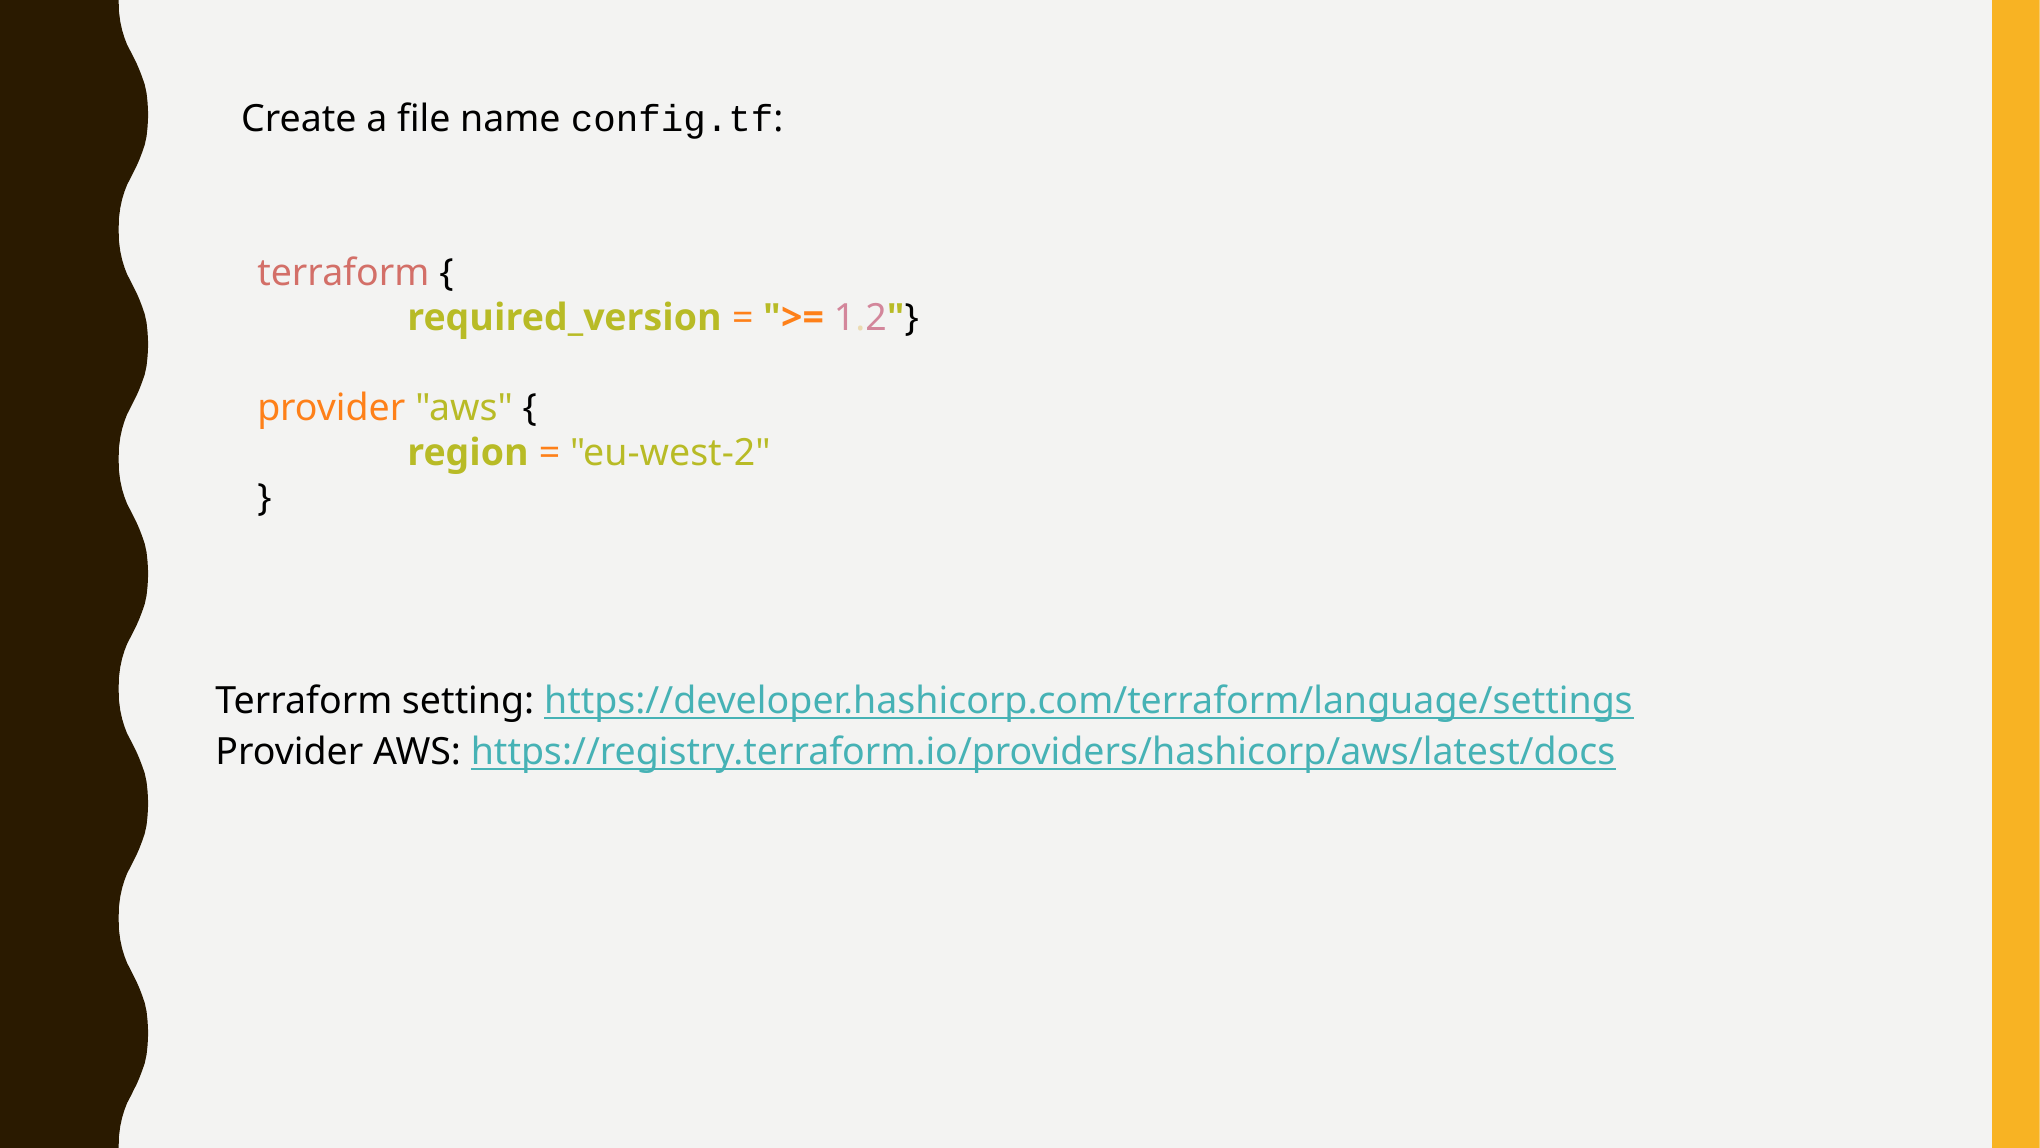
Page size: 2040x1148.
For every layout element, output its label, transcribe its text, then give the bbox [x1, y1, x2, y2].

text_box Terraform setting: https://developer.hashicorp.com/terraform/language/settings Provider AWS: https://registry.terraform.io/providers/hashicorp/aws/latest/docs [200, 668, 1649, 831]
text_box Create a file name config.tf: [226, 86, 799, 147]
text_box terraform { required_version = ">= 1.2"} provider "aws" { region = "eu-west-2" } [242, 240, 944, 526]
